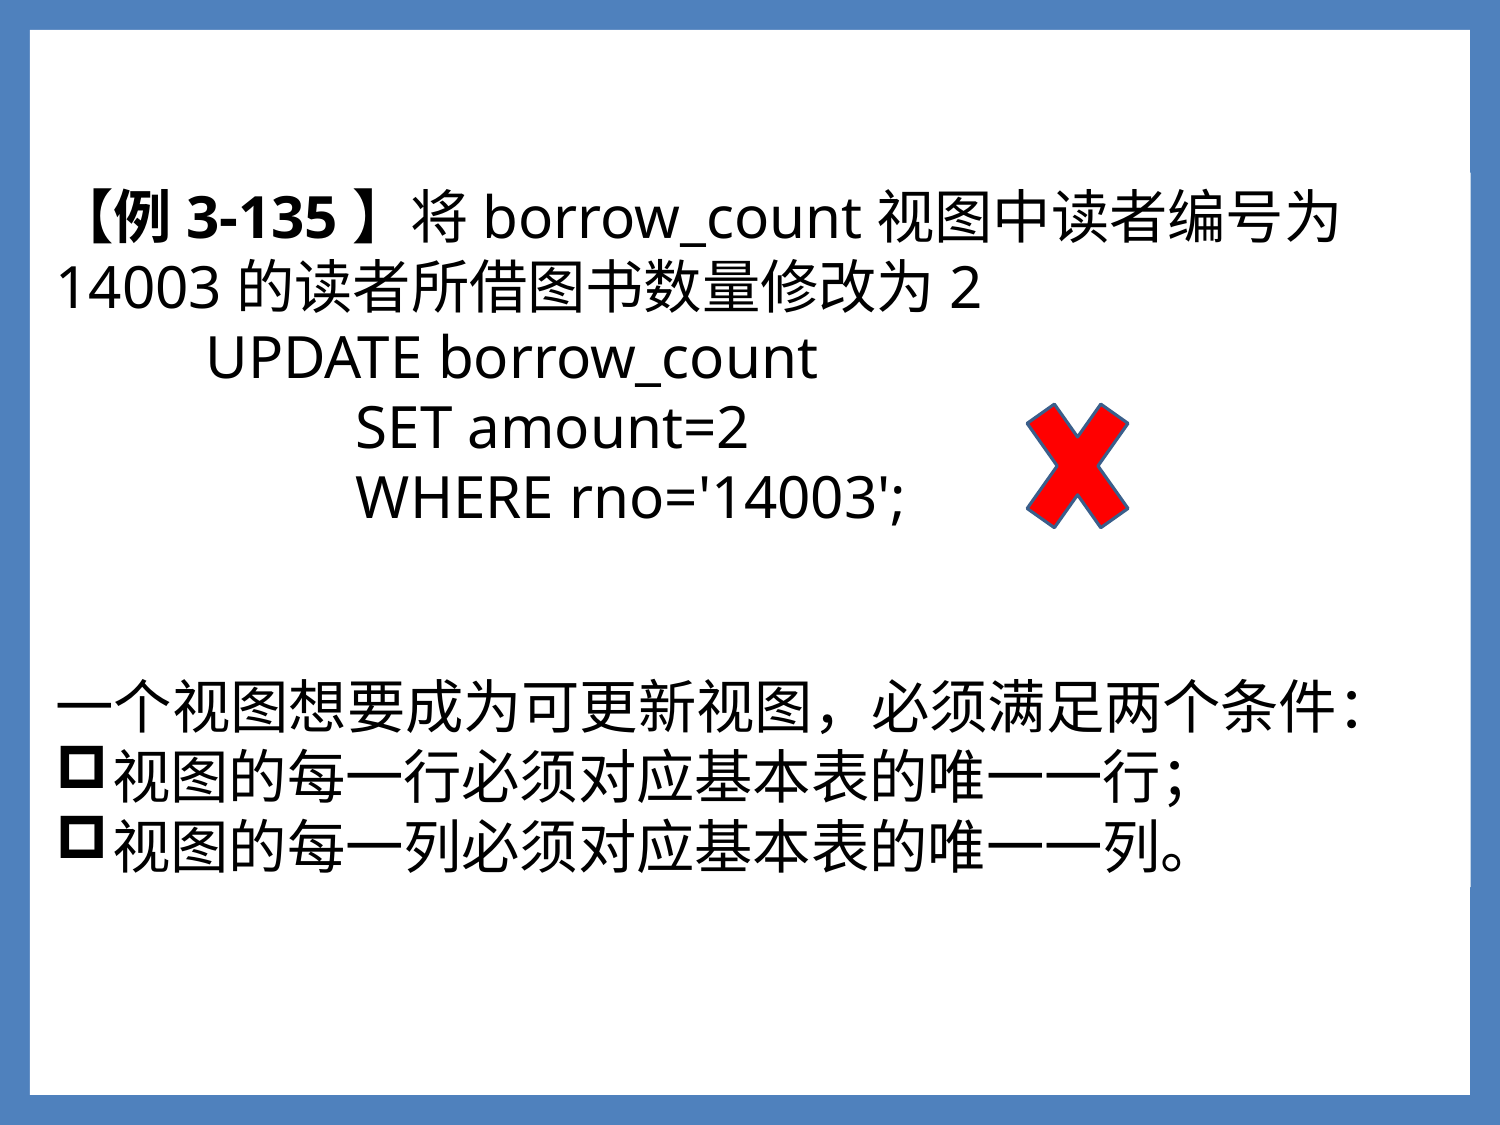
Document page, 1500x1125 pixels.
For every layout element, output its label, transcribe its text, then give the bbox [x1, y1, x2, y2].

text_box 【例3-135】将borrow_count视图中读者编号为14003的读者所借图书数量修改为2 UPDATE borrow_count SET amount=2 WHERE rno='14003'; 一个视图想要成为可更新视图，必须满足两个条件： 视图的每一行必须对应基本表的唯一一行； 视图的每一列必须对应基本表的唯一一列。 [41, 172, 1471, 888]
text_box [1025, 402, 1130, 529]
